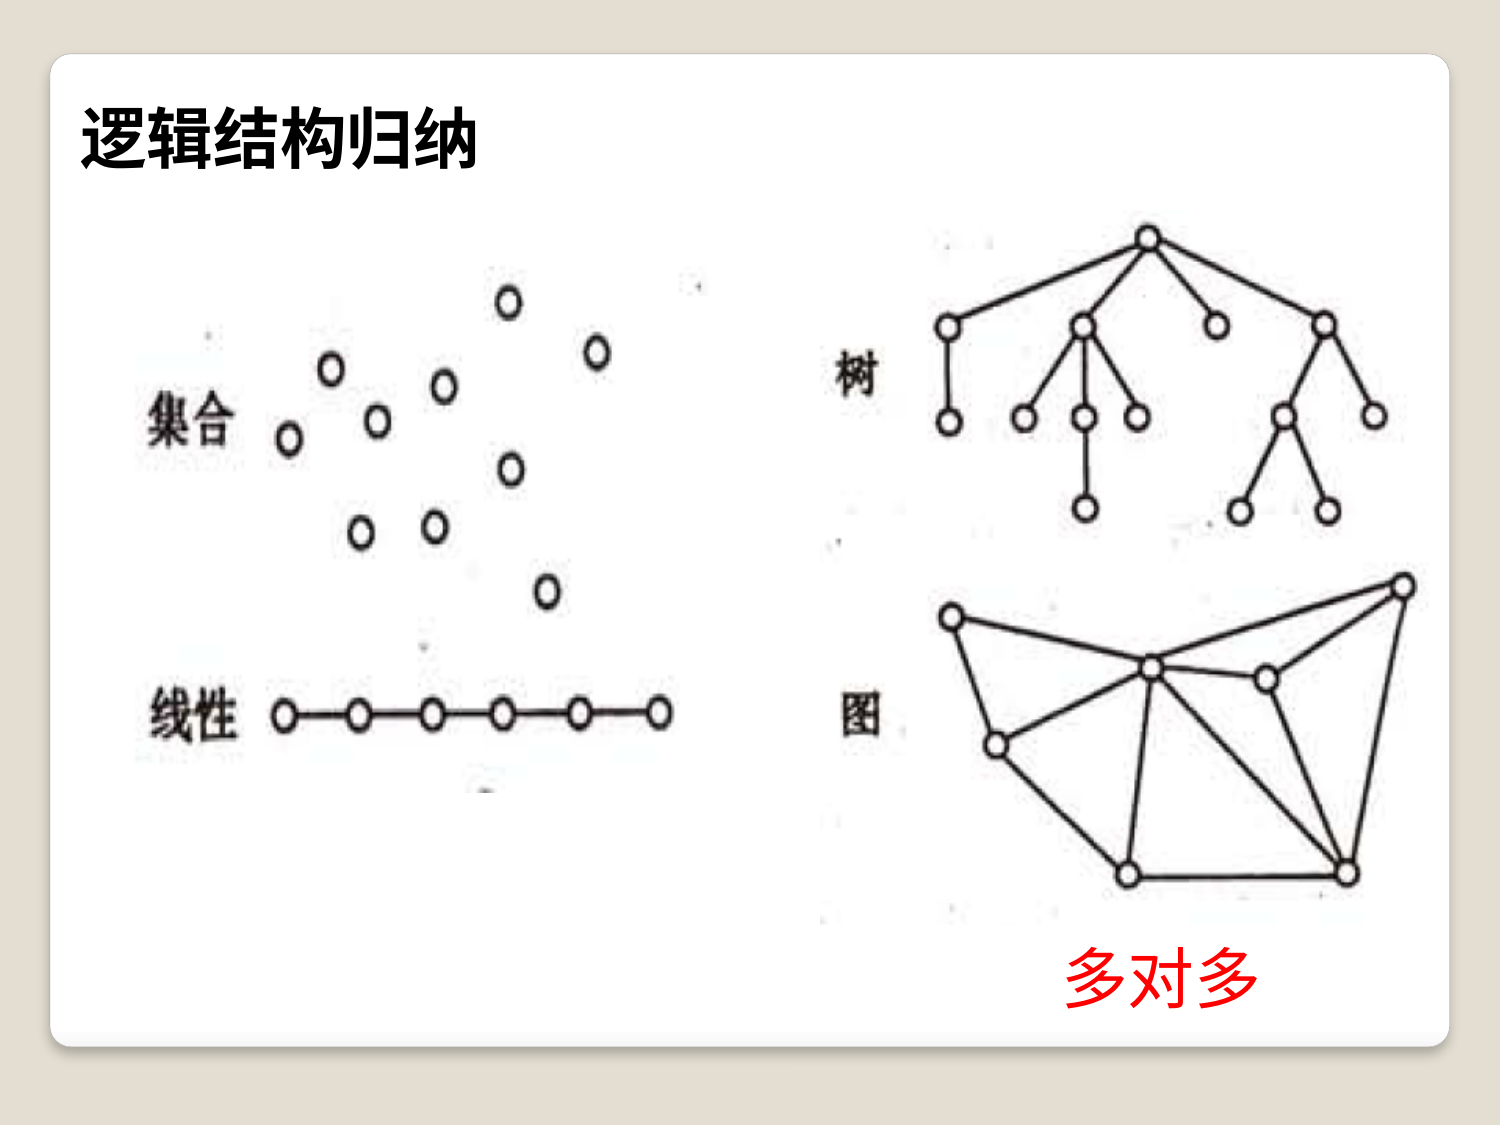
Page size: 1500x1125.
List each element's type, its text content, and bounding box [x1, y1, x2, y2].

picture [105, 245, 709, 794]
picture [820, 210, 1440, 927]
title 逻辑结构归纳 [64, 78, 1415, 195]
text_box 多对多 [1046, 939, 1277, 1025]
